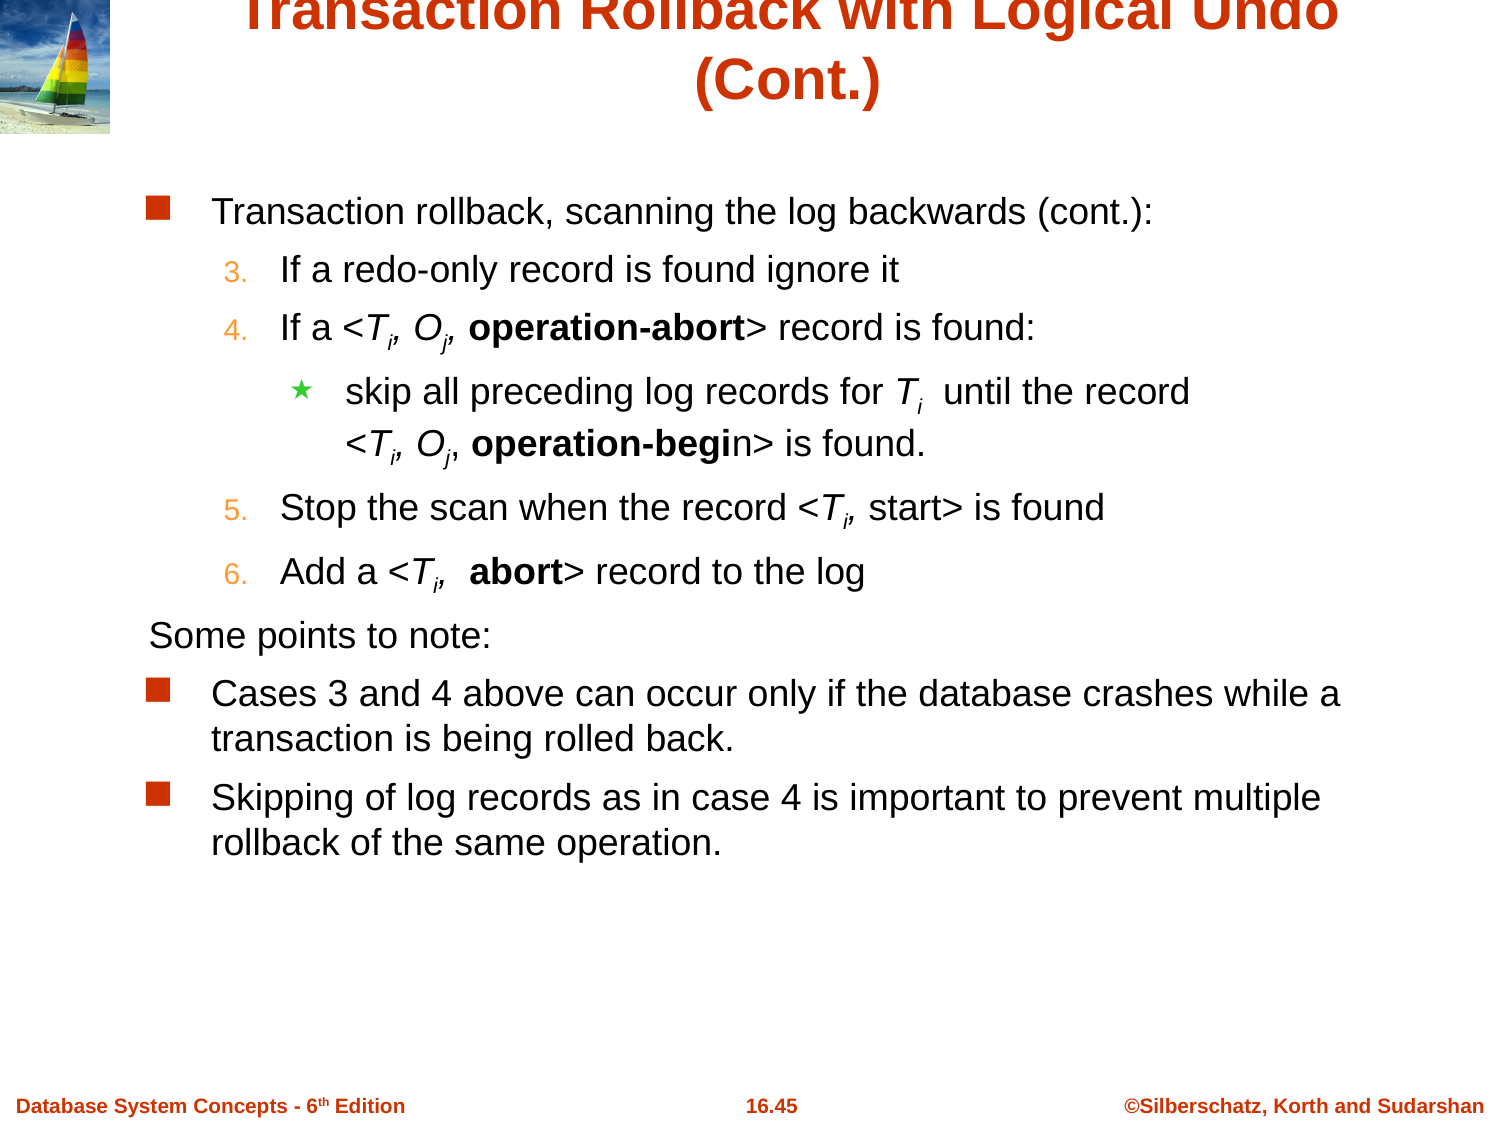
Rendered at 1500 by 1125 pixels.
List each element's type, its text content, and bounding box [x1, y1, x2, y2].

title Transaction Rollback with Logical Undo (Cont.) [125, 18, 1452, 120]
picture [0, 0, 110, 134]
list Transaction rollback, scanning the log backwards (cont.): If a redo-only record is found ignore it If a <Ti, Oj, operation-abort> record is found: skip all preceding log records for Ti until the record <Ti, Oj, operation-begin> is found. Stop the scan when the record <Ti, start> is found Add a <Ti, abort> record to the log Some points to note: Cases 3 and 4 above can occur only if the database crashes while a transaction is being rolled back. Skipping of log records as in case 4 is important to prevent multiple rollback of the same operation. [133, 179, 1391, 985]
